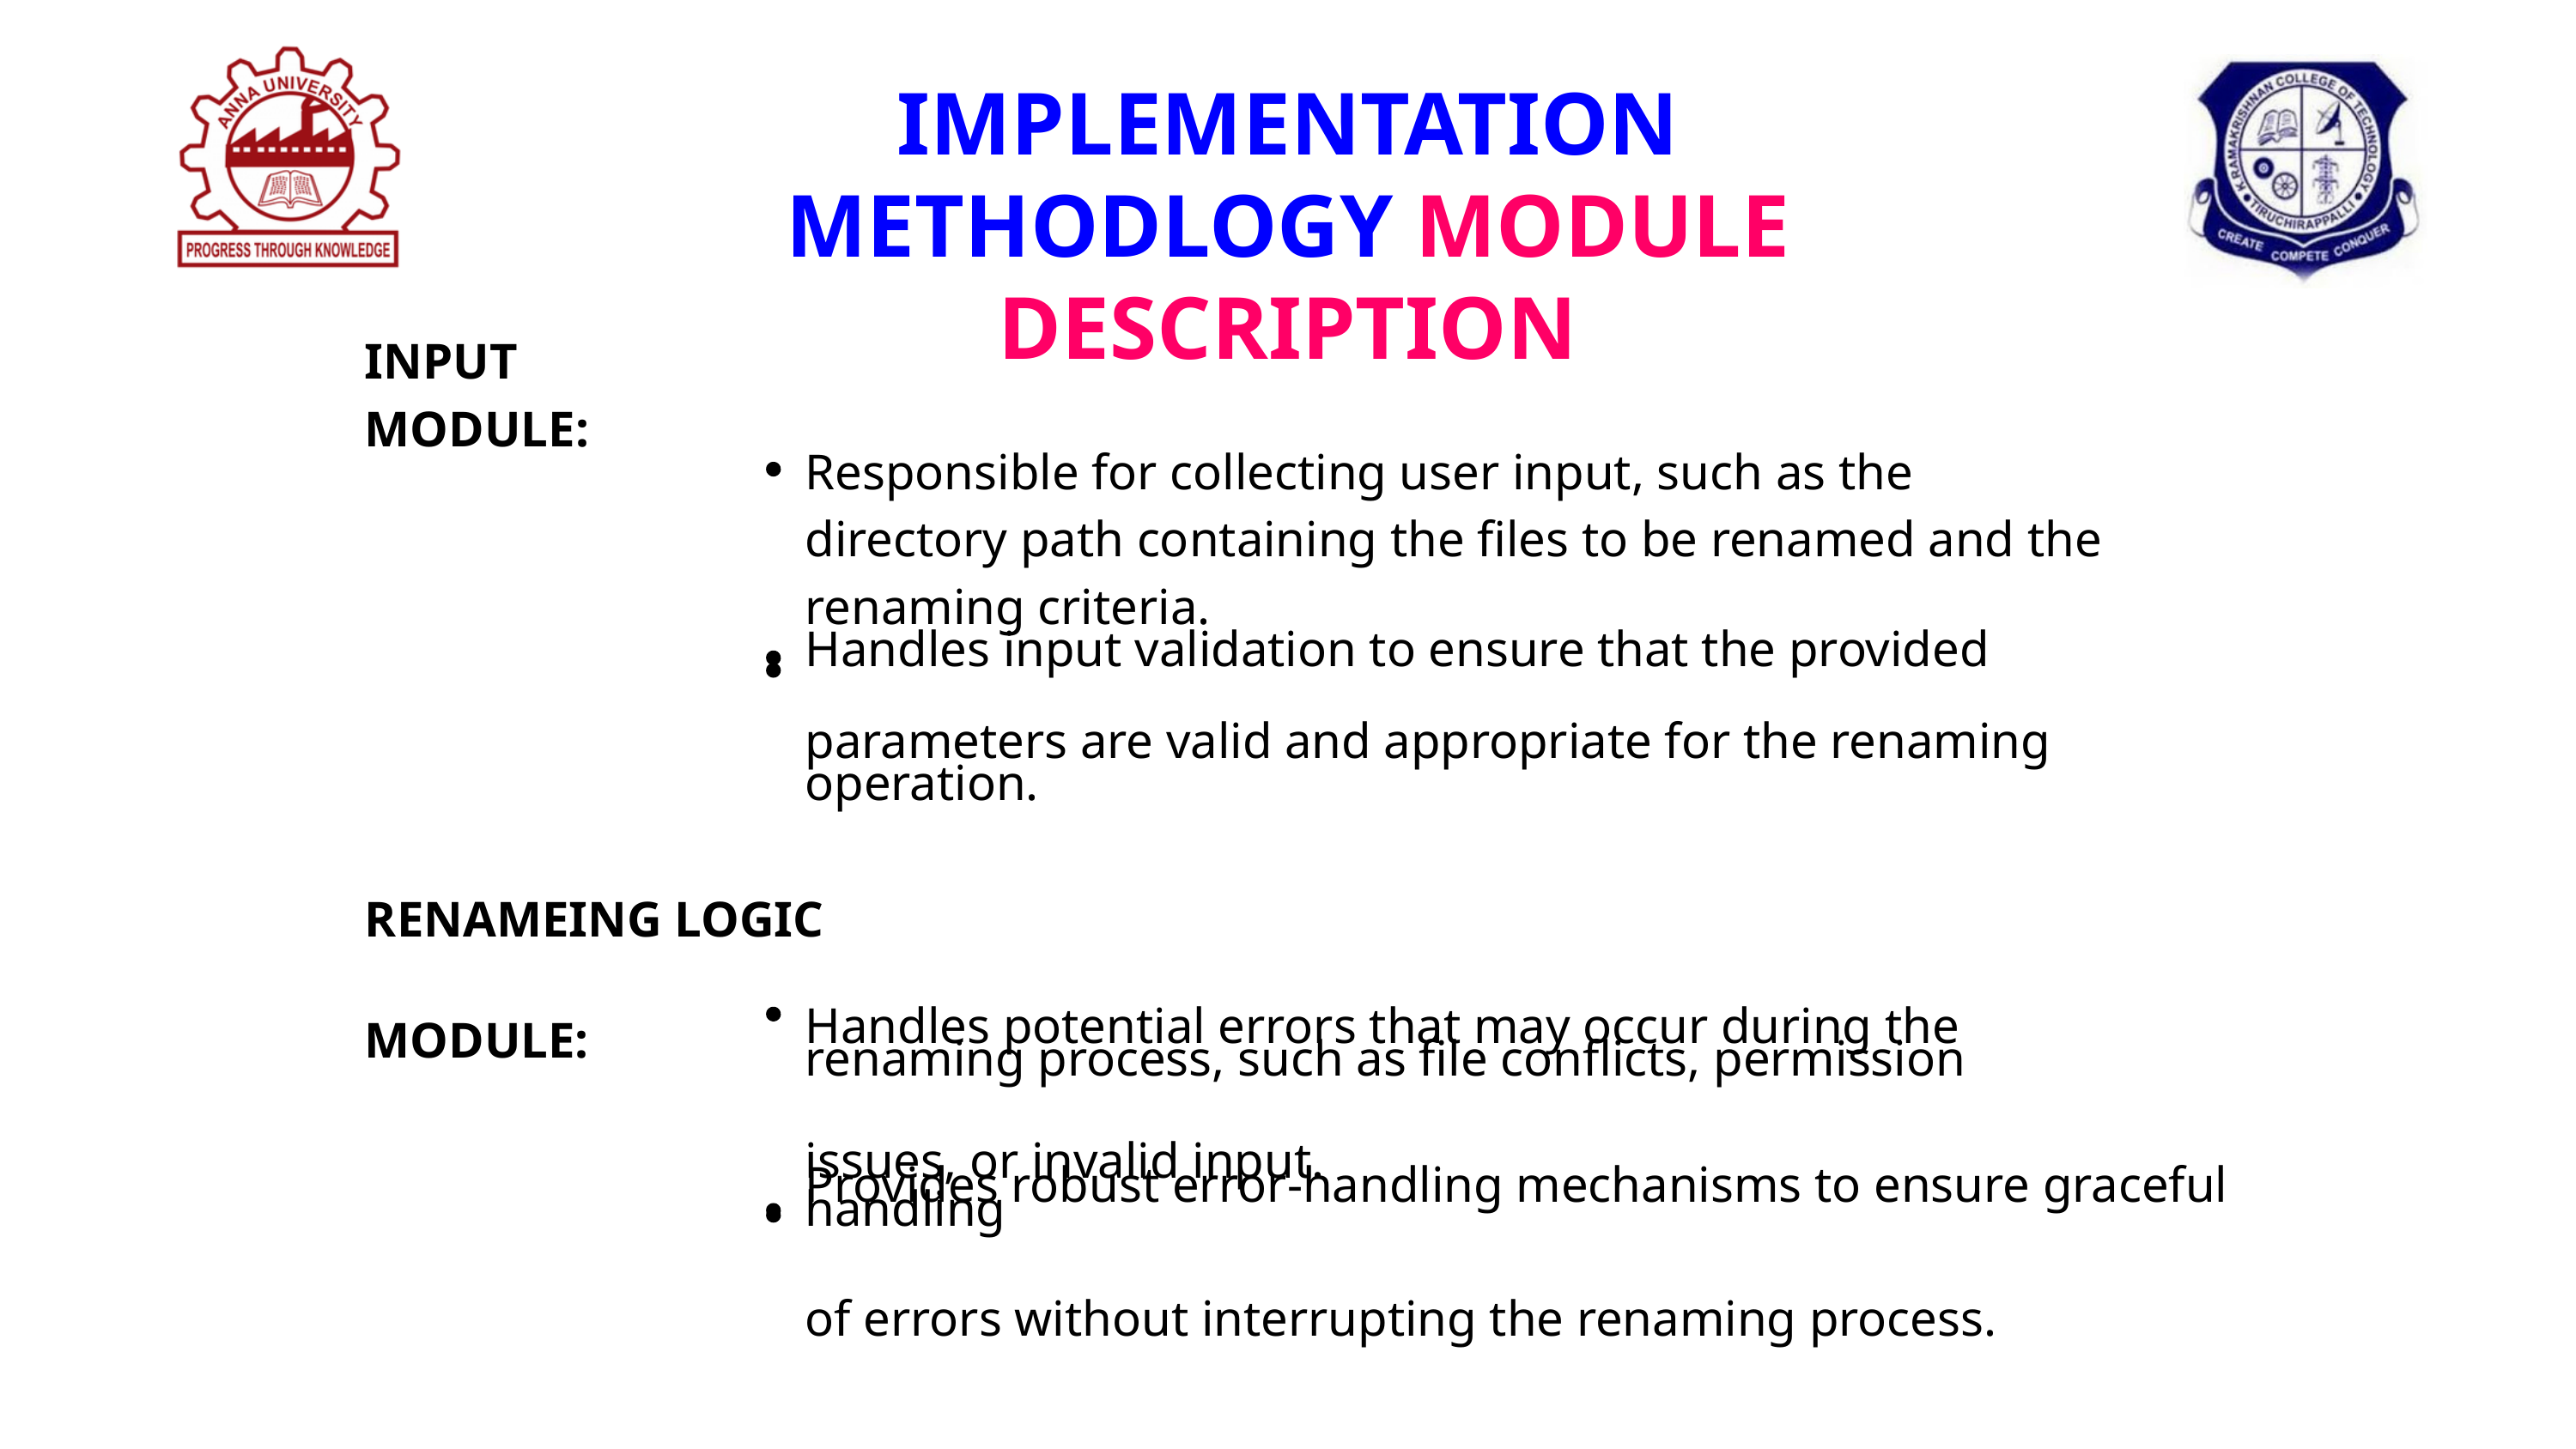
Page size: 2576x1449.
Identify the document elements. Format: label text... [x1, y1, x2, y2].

text_box [2184, 54, 2428, 288]
text_box INPUT MODULE: [364, 321, 731, 457]
text_box [175, 45, 402, 270]
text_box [756, 1193, 790, 1233]
text_box IMPLEMENTATION METHODLOGY MODULE DESCRIPTION [597, 70, 1980, 377]
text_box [765, 461, 781, 477]
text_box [765, 1006, 781, 1022]
text_box Handles potential errors that may occur during the renaming process, such as file conflicts, permission issues, or invalid input. Provides robust error-handling mechanisms to ensure graceful handling of errors without interrupting the renaming process. [805, 951, 2400, 1346]
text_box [756, 641, 790, 688]
text_box Responsible for collecting user input, such as the directory path containing the files to be renamed and the renaming criteria. Handles input validation to ensure that the provided parameters are valid and appropriate for the renaming operation. [805, 432, 2106, 810]
text_box RENAMEING LOGIC MODULE: [364, 826, 1020, 1068]
